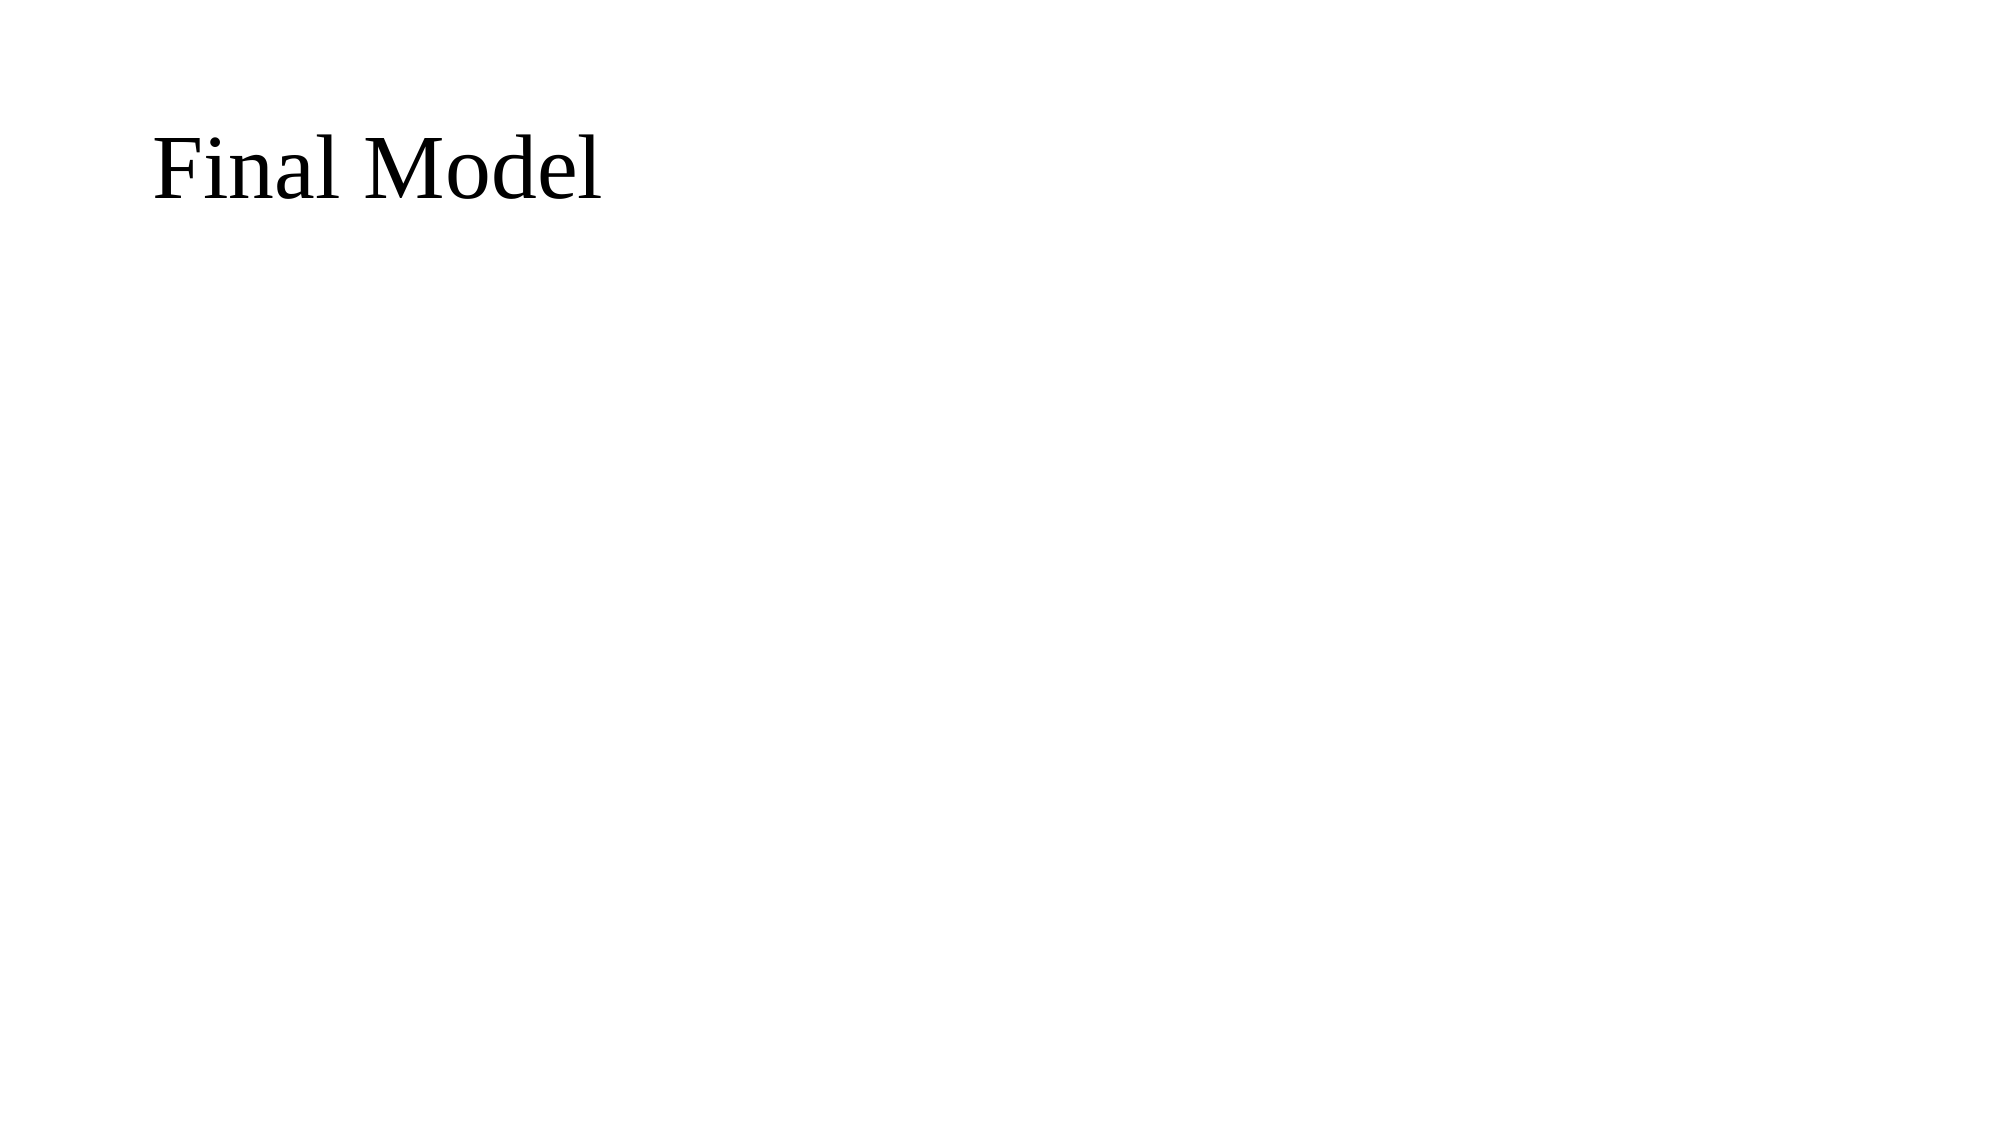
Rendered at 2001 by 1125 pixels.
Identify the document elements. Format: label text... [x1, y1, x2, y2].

title Final Model [137, 59, 1863, 278]
